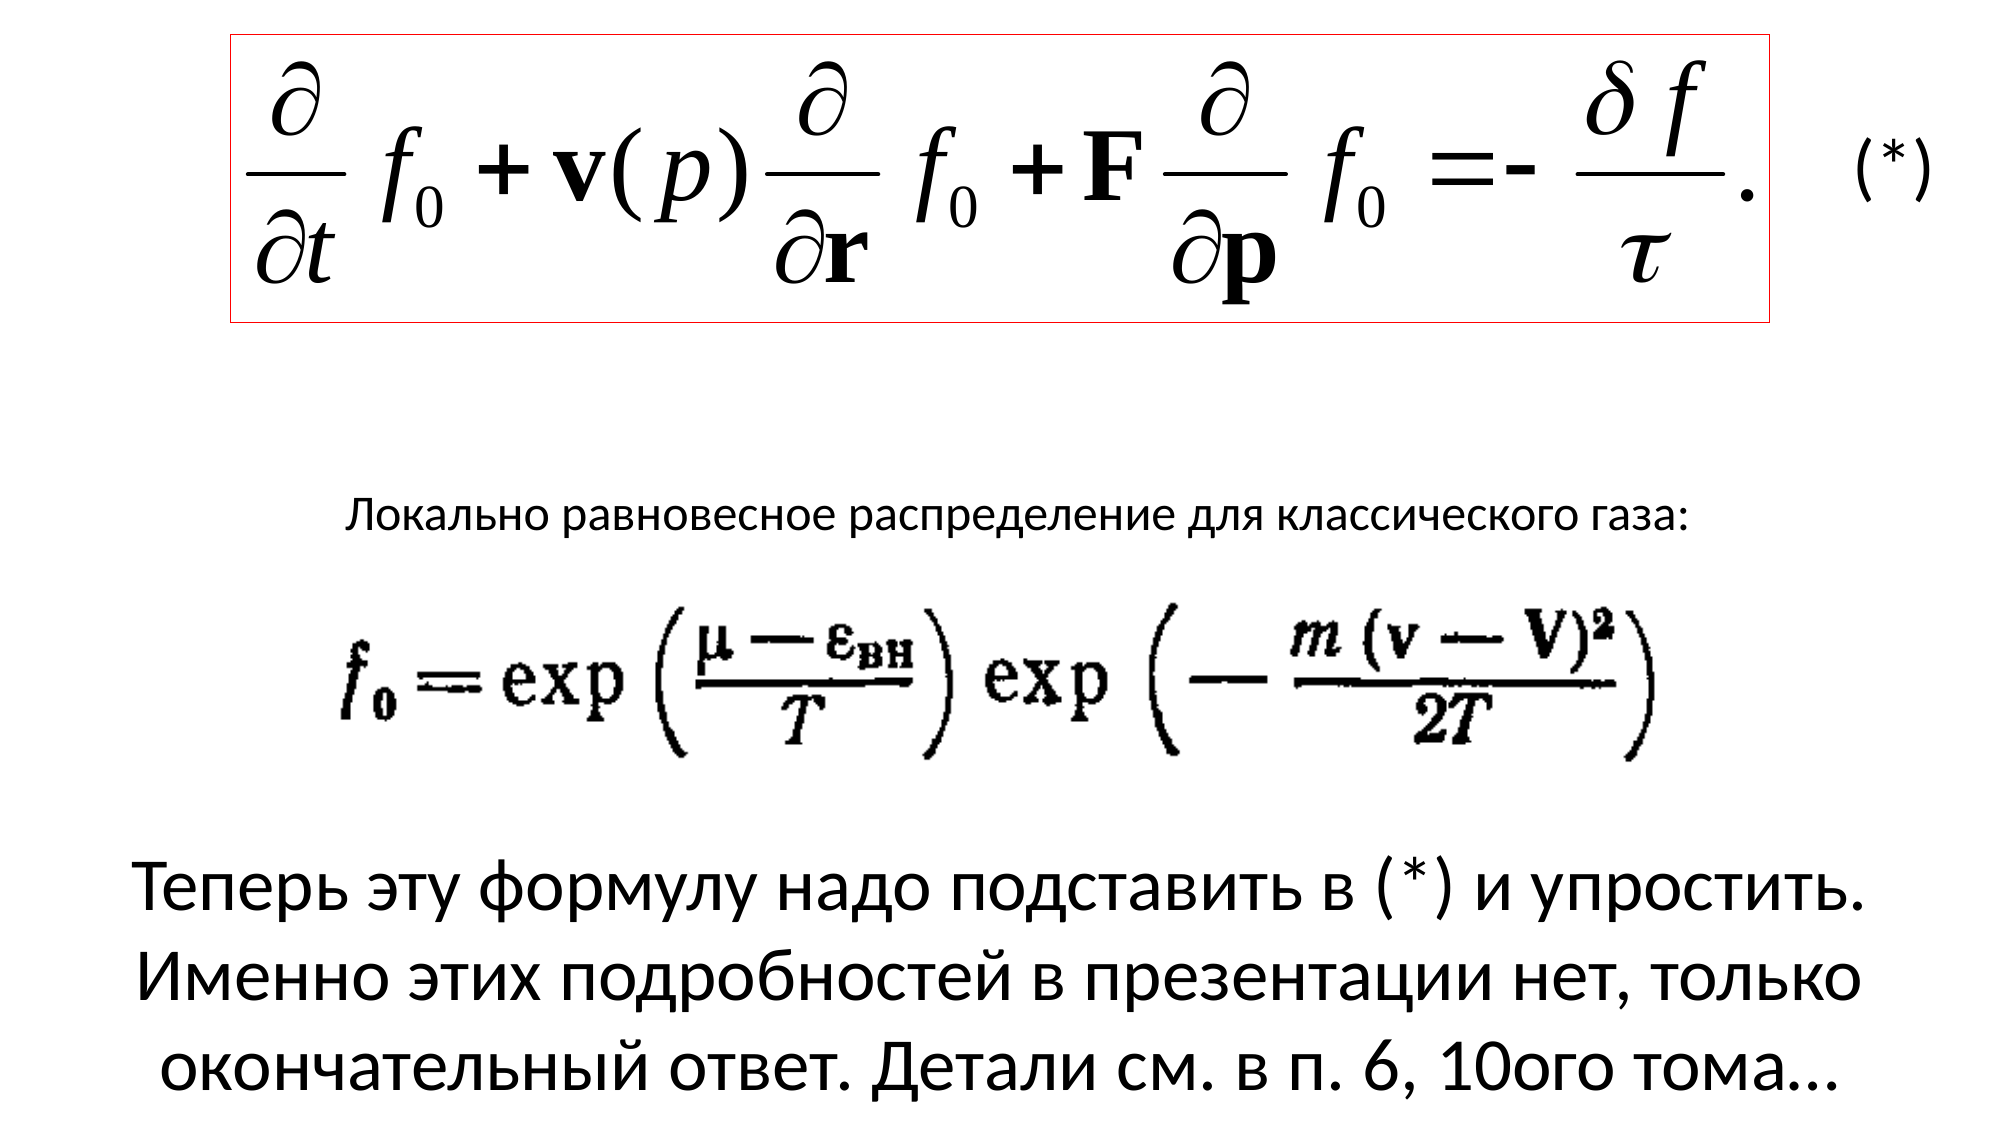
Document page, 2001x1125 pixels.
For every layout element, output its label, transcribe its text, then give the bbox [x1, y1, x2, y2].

text_box Локально равновесное распределение для классического газа: [330, 472, 1747, 548]
text_box (*) [1837, 110, 2000, 216]
picture [330, 592, 1670, 785]
text_box Теперь эту формулу надо подставить в (*) и упростить. Именно этих подробностей в презентации нет, только окончательный ответ. Детали см. в п. 6, 10ого тома… [0, 828, 2000, 1114]
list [230, 34, 1770, 323]
